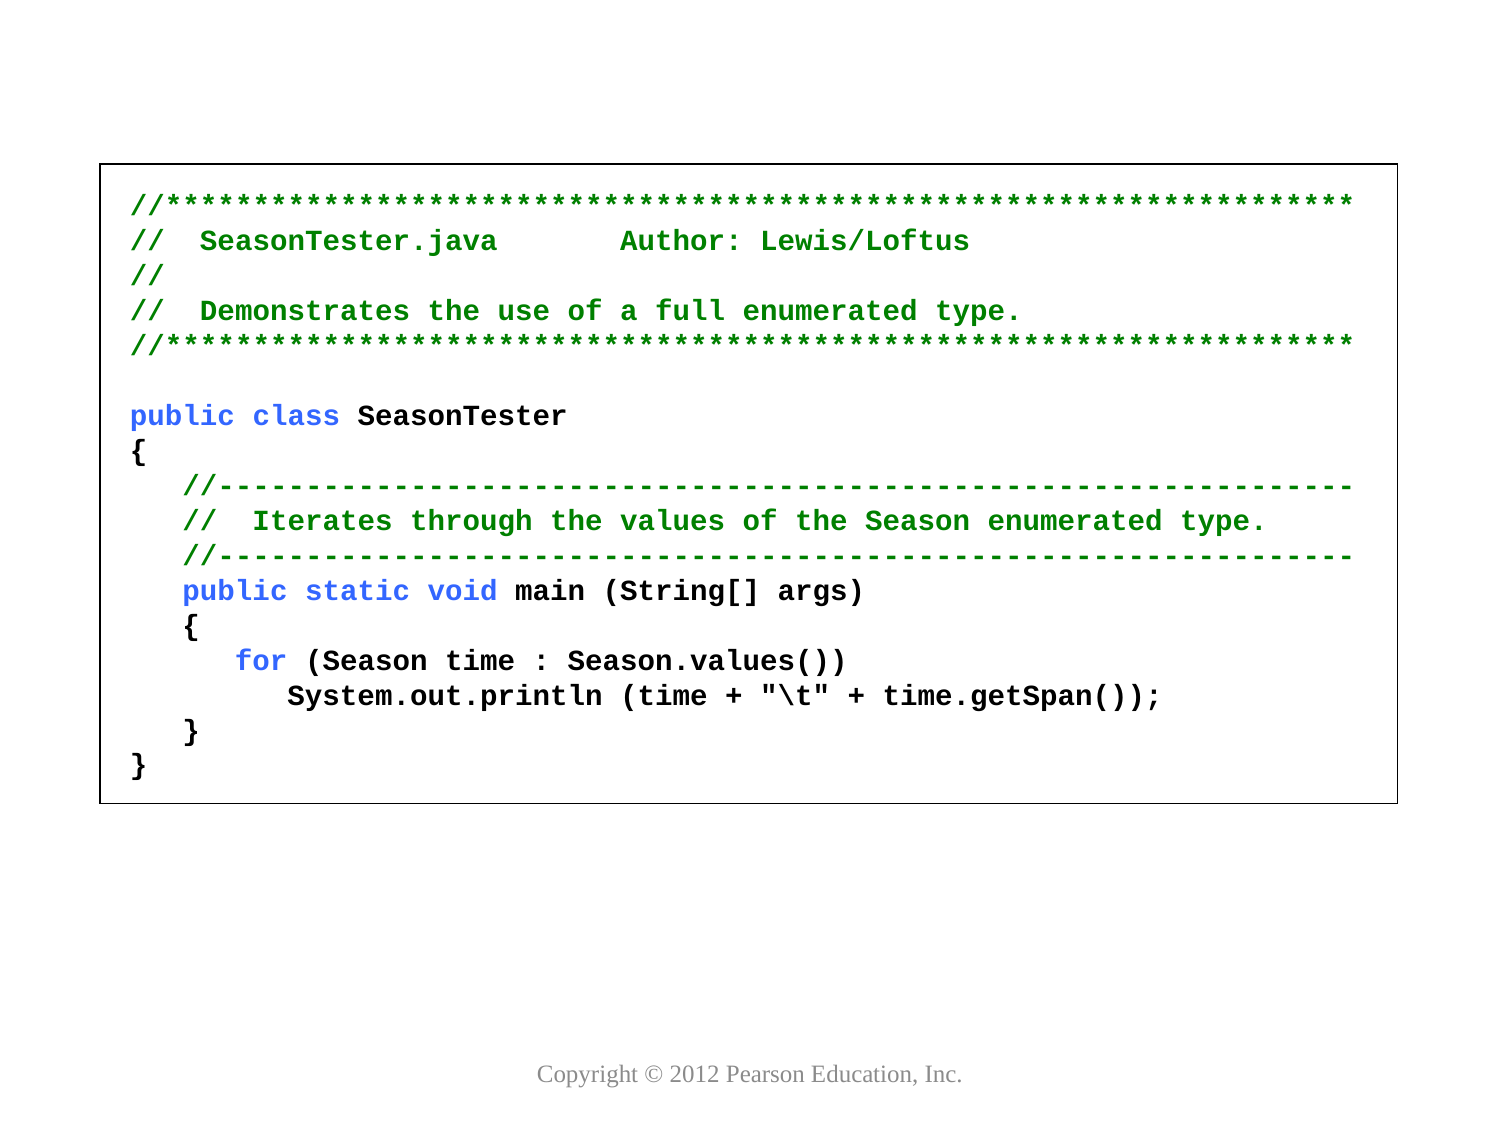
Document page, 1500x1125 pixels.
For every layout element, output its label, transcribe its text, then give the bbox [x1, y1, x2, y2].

footer Copyright © 2012 Pearson Education, Inc. [512, 1042, 988, 1103]
text_box //******************************************************************** // SeasonTester.java Author: Lewis/Loftus // // Demonstrates the use of a full enumerated type. //******************************************************************** public class SeasonTester { //----------------------------------------------------------------- // Iterates through the values of the Season enumerated type. //----------------------------------------------------------------- public static void main (String[] args) { for (Season time : Season.values()) System.out.println (time + "\t" + time.getSpan()); } } [99, 163, 1398, 804]
